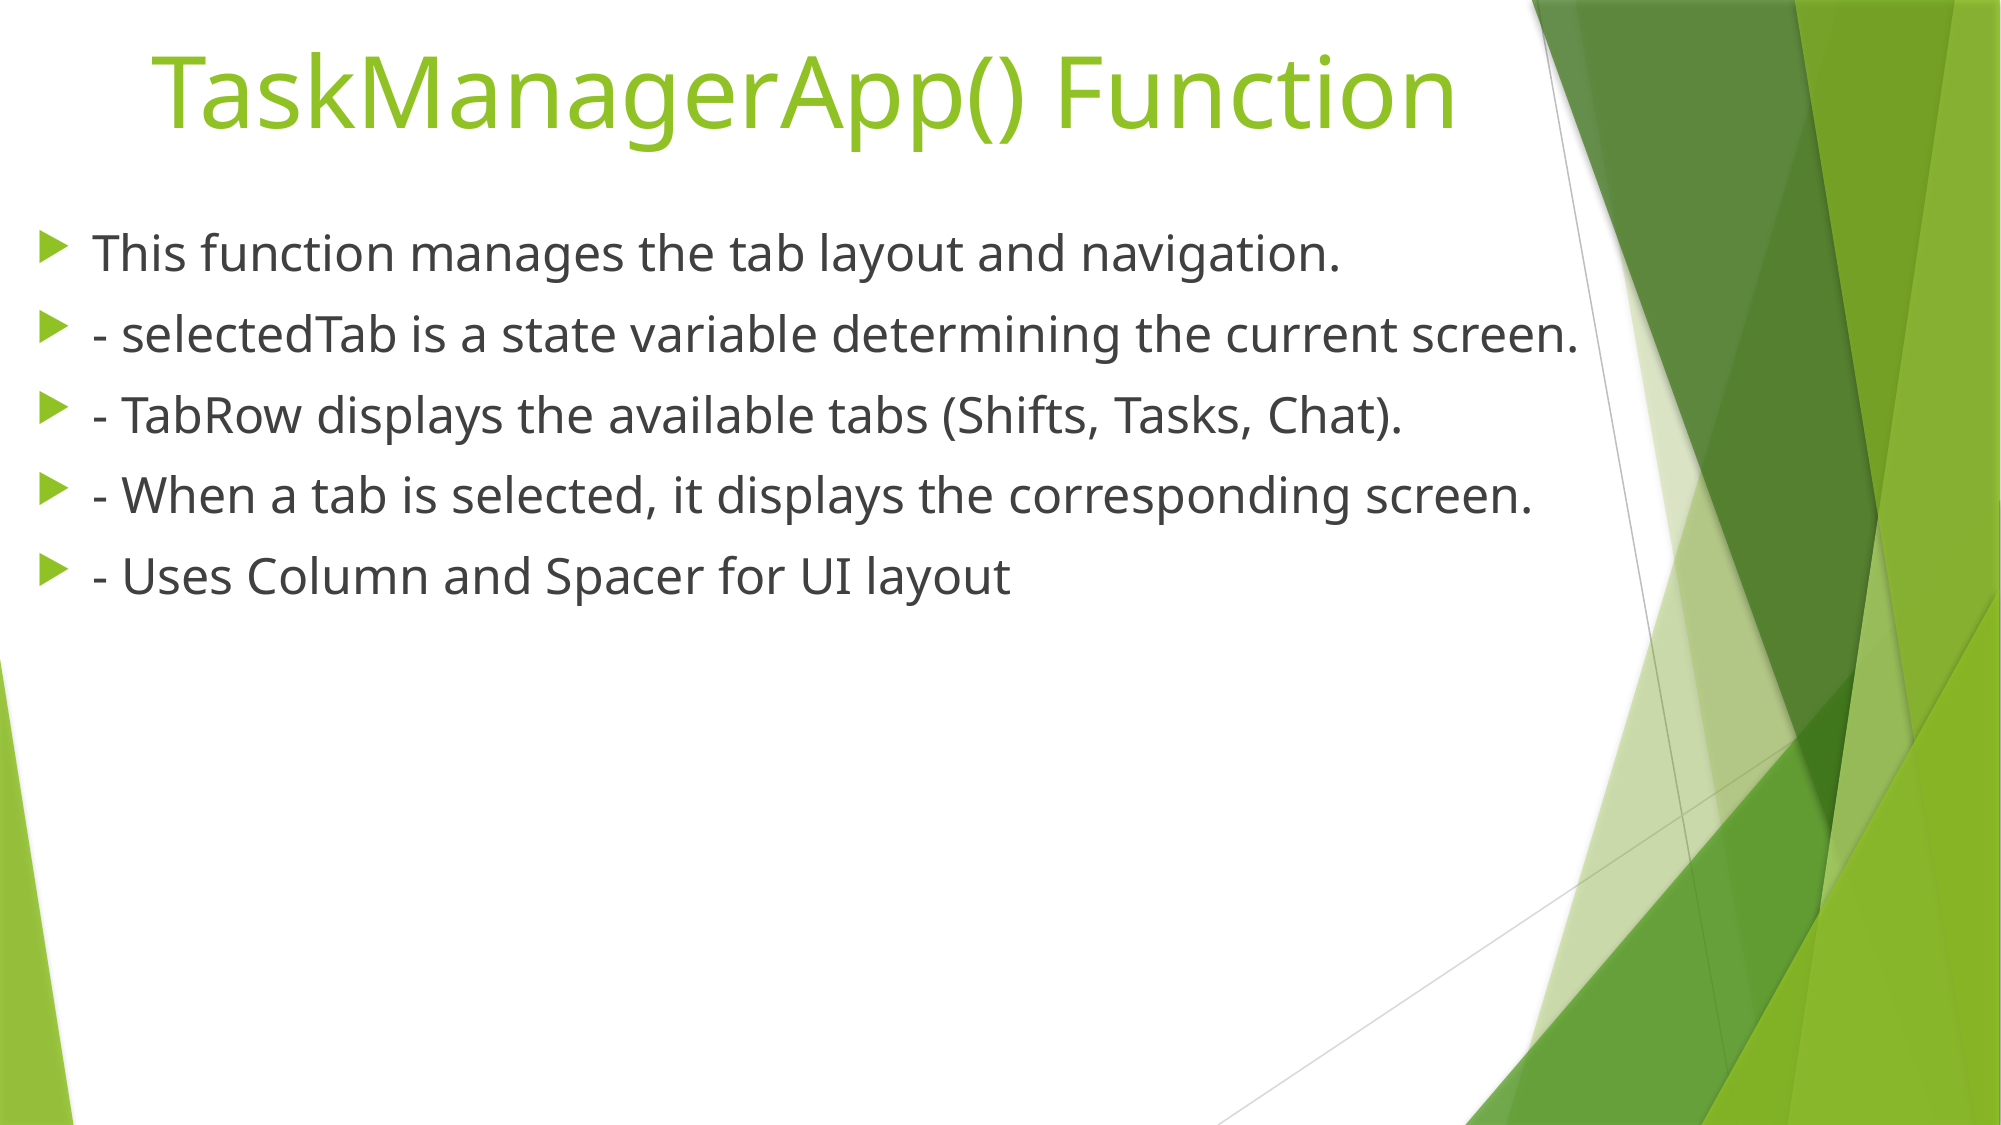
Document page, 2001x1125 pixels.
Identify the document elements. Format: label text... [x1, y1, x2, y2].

title TaskManagerApp() Function [101, 20, 1512, 213]
list This function manages the tab layout and navigation. - selectedTab is a state variable determining the current screen. - TabRow displays the available tabs (Shifts, Tasks, Chat). - When a tab is selected, it displays the corresponding screen. - Uses Column and Spacer for UI layout [20, 213, 1863, 1071]
